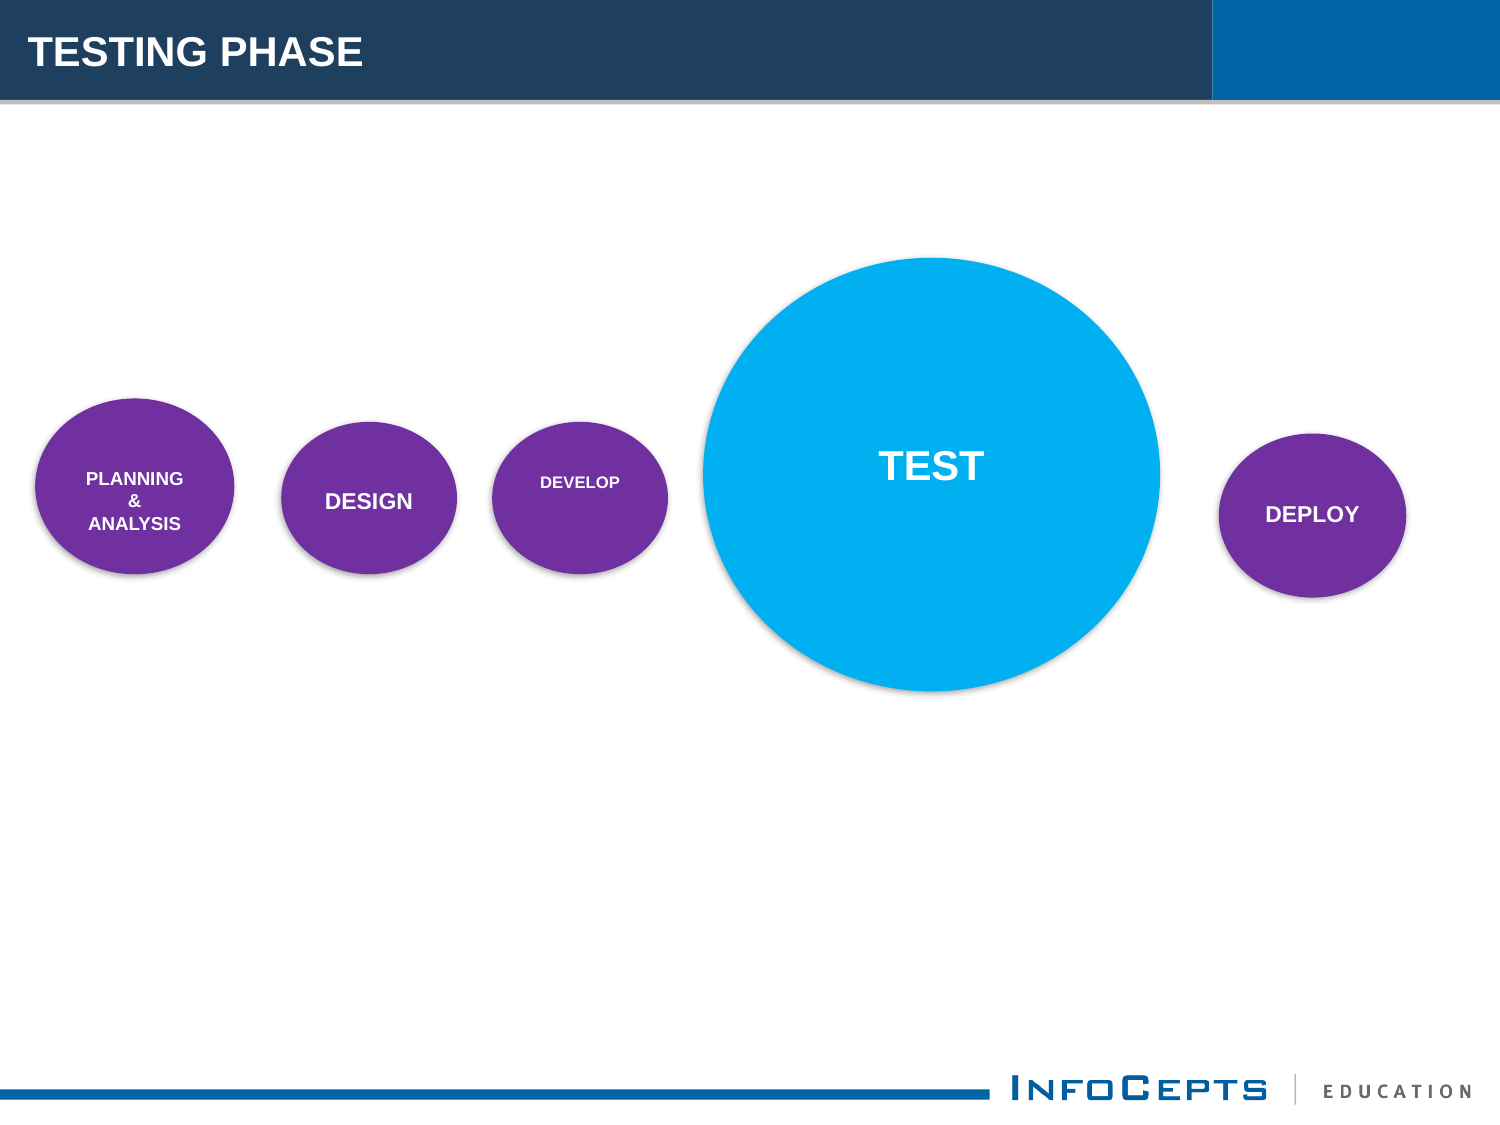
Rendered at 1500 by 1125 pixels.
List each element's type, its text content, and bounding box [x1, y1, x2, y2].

picture [1012, 1072, 1471, 1106]
text_box DESIGN [280, 421, 458, 575]
title TESTING PHASE [12, 12, 1188, 88]
text_box PLANNING & ANALYSIS [34, 397, 236, 576]
text_box TEST [702, 257, 1161, 693]
text_box DEPLOY [1218, 432, 1408, 599]
text_box DEVELOP [491, 421, 669, 575]
